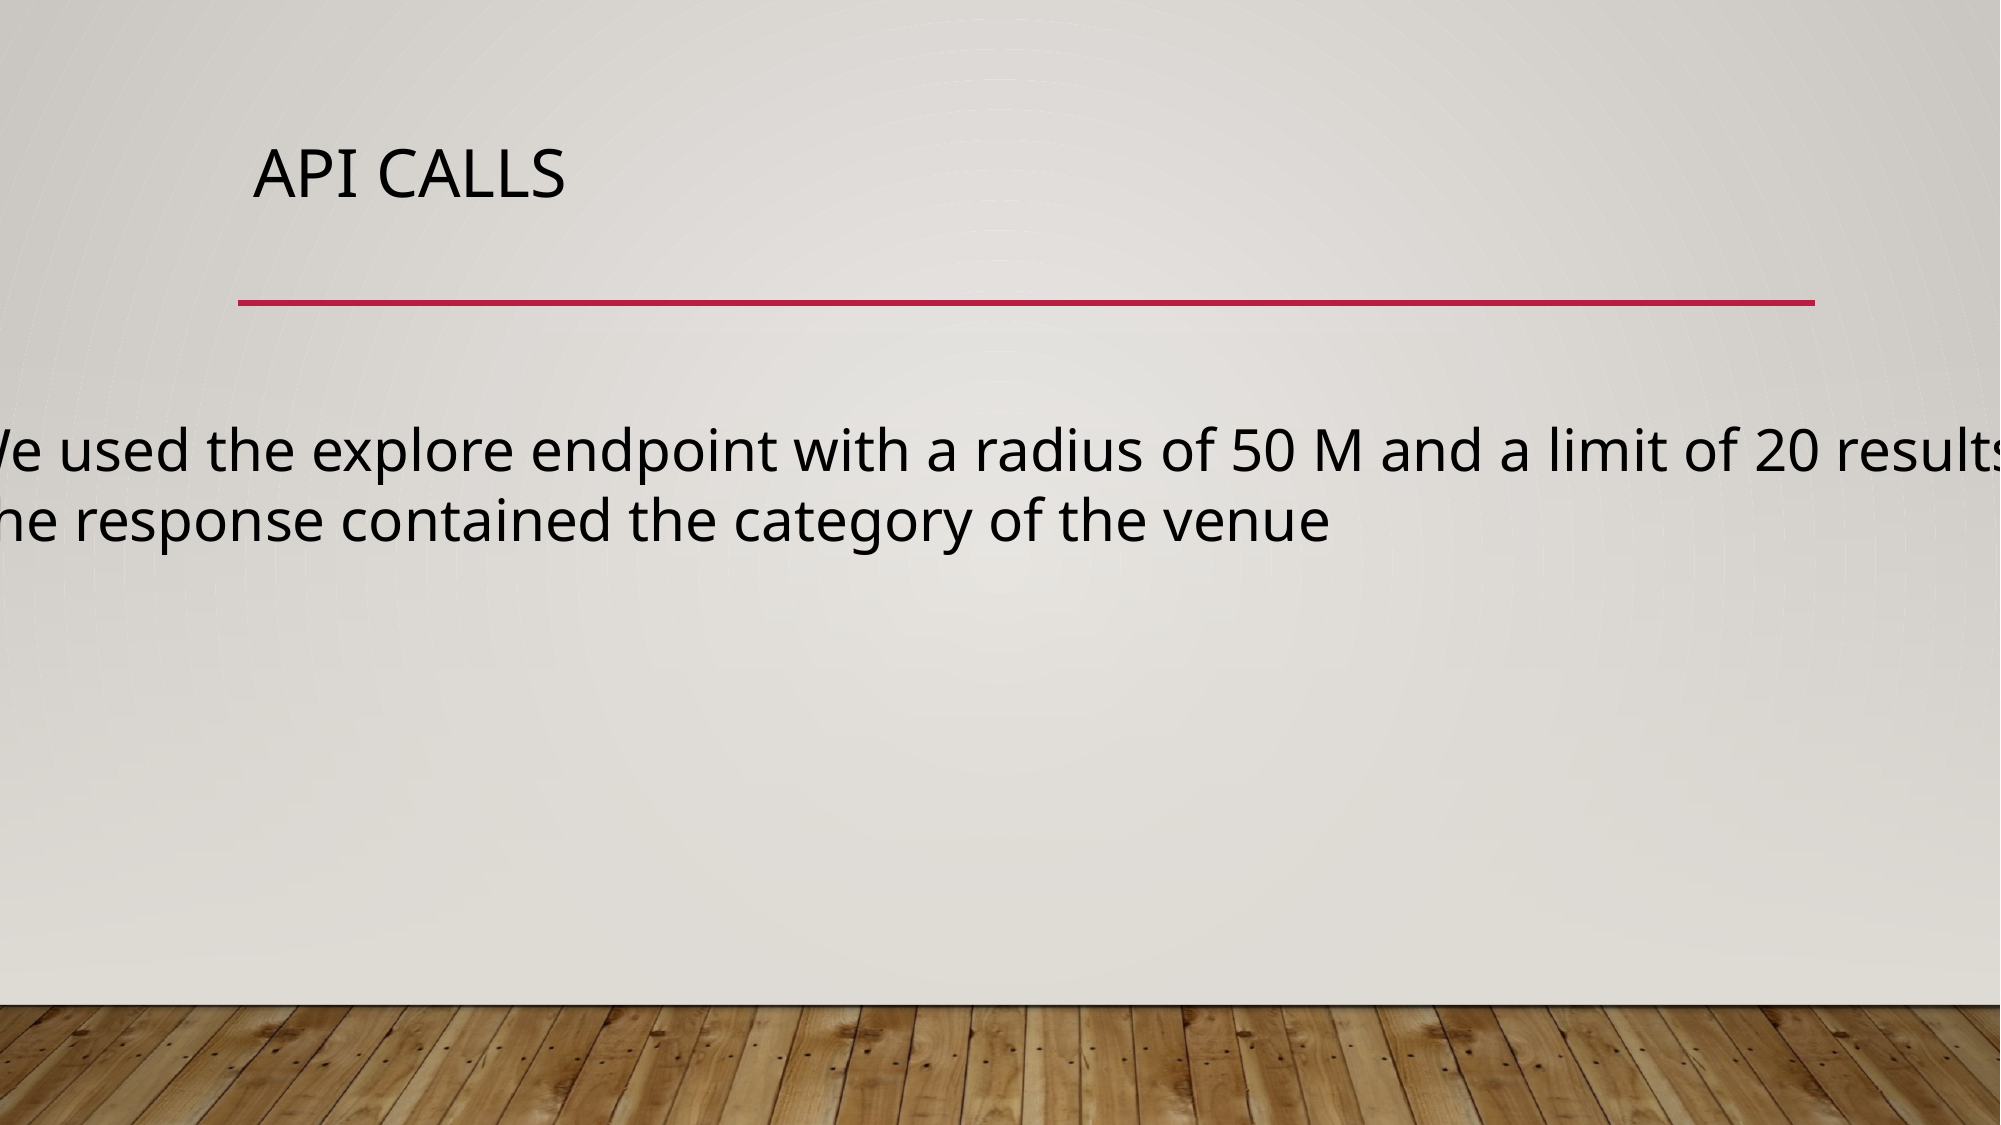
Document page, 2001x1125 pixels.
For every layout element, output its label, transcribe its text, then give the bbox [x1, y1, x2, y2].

picture [0, 1005, 2000, 1125]
text_box We used the explore endpoint with a radius of 50 M and a limit of 20 results per call The response contained the category of the venue [0, 405, 2000, 561]
title API Calls [238, 131, 1814, 305]
